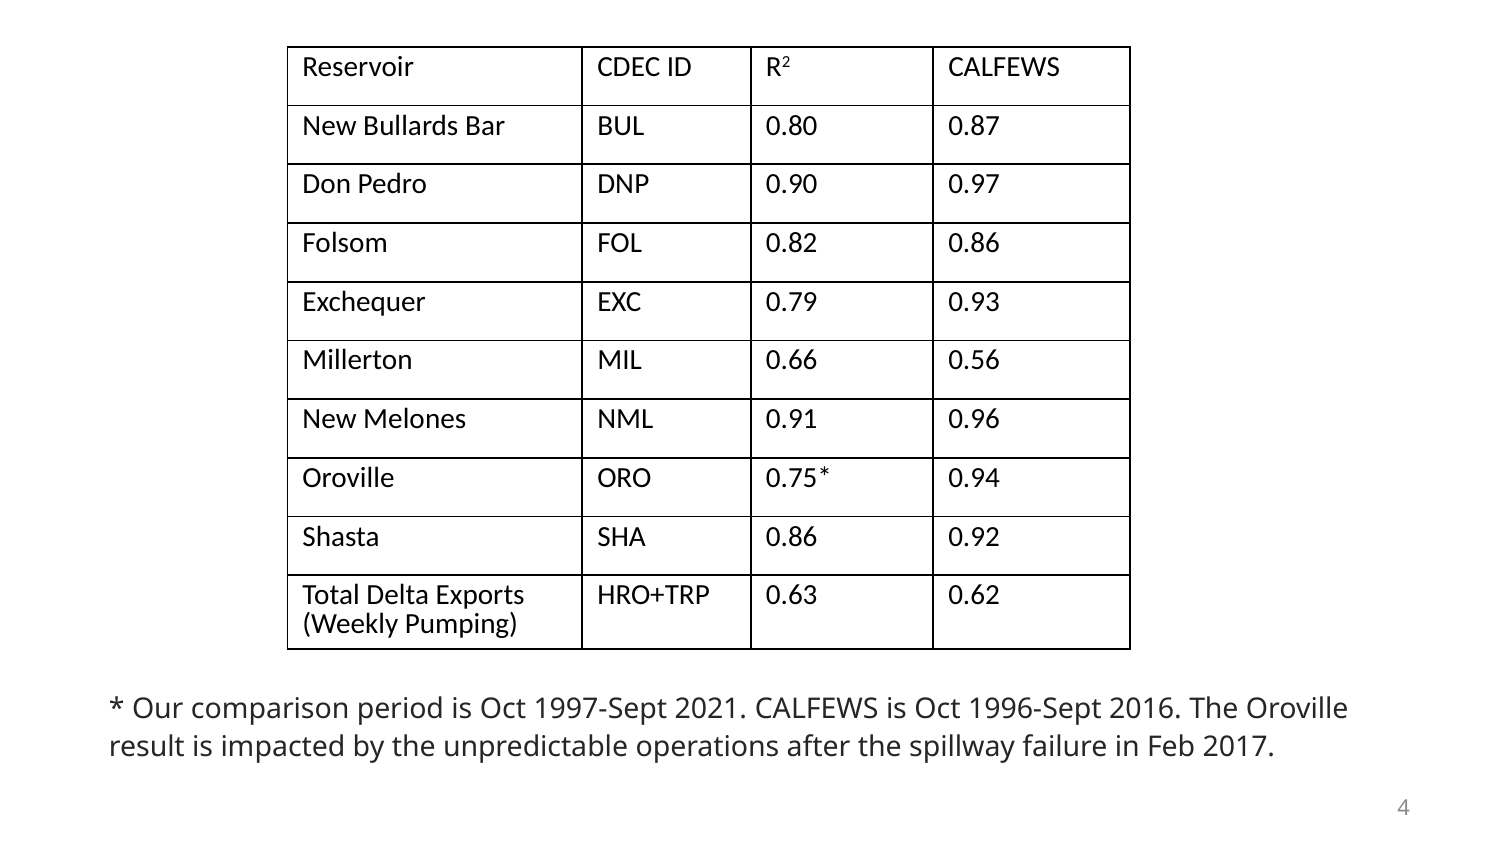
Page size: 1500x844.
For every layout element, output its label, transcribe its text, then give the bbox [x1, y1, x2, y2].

table_cell Oroville [288, 459, 581, 516]
table_cell 0.79 [752, 283, 932, 340]
table_cell Shasta [288, 517, 581, 574]
table_cell HRO+TRP [583, 576, 750, 648]
table_cell 0.94 [934, 459, 1129, 516]
table_cell 0.87 [934, 106, 1129, 163]
table_cell 0.75* [752, 459, 932, 516]
table_cell 0.63 [752, 576, 932, 648]
table_cell DNP [583, 165, 750, 222]
table_cell 0.82 [752, 224, 932, 281]
table_cell 0.56 [934, 341, 1129, 398]
table_cell 0.86 [934, 224, 1129, 281]
table_cell New Bullards Bar [288, 106, 581, 163]
table_cell 0.90 [752, 165, 932, 222]
table_cell Folsom [288, 224, 581, 281]
table_cell 0.62 [934, 576, 1129, 648]
table_cell 0.93 [934, 283, 1129, 340]
slide_number 4 [1237, 792, 1425, 825]
table_cell SHA [583, 517, 750, 574]
table_cell BUL [583, 106, 750, 163]
text_box * Our comparison period is Oct 1997-Sept 2021. CALFEWS is Oct 1996-Sept 2016. The Oroville result is impacted by the unpredictable operations after the spillway failure in Feb 2017. [93, 680, 1407, 797]
table_cell EXC [583, 283, 750, 340]
table_cell 0.96 [934, 400, 1129, 457]
table_header CALFEWS [934, 48, 1129, 105]
table_cell 0.92 [934, 517, 1129, 574]
table_cell ORO [583, 459, 750, 516]
table_cell New Melones [288, 400, 581, 457]
table_cell NML [583, 400, 750, 457]
table_cell FOL [583, 224, 750, 281]
table_header R2 [752, 48, 932, 105]
table_cell MIL [583, 341, 750, 398]
table_header CDEC ID [583, 48, 750, 105]
table_cell 0.66 [752, 341, 932, 398]
table_cell 0.86 [752, 517, 932, 574]
table_header Reservoir [288, 48, 581, 105]
table_cell 0.97 [934, 165, 1129, 222]
table_cell Millerton [288, 341, 581, 398]
table_cell 0.80 [752, 106, 932, 163]
table_cell Don Pedro [288, 165, 581, 222]
table_cell 0.91 [752, 400, 932, 457]
table_cell Total Delta Exports (Weekly Pumping) [288, 576, 581, 648]
table_cell Exchequer [288, 283, 581, 340]
